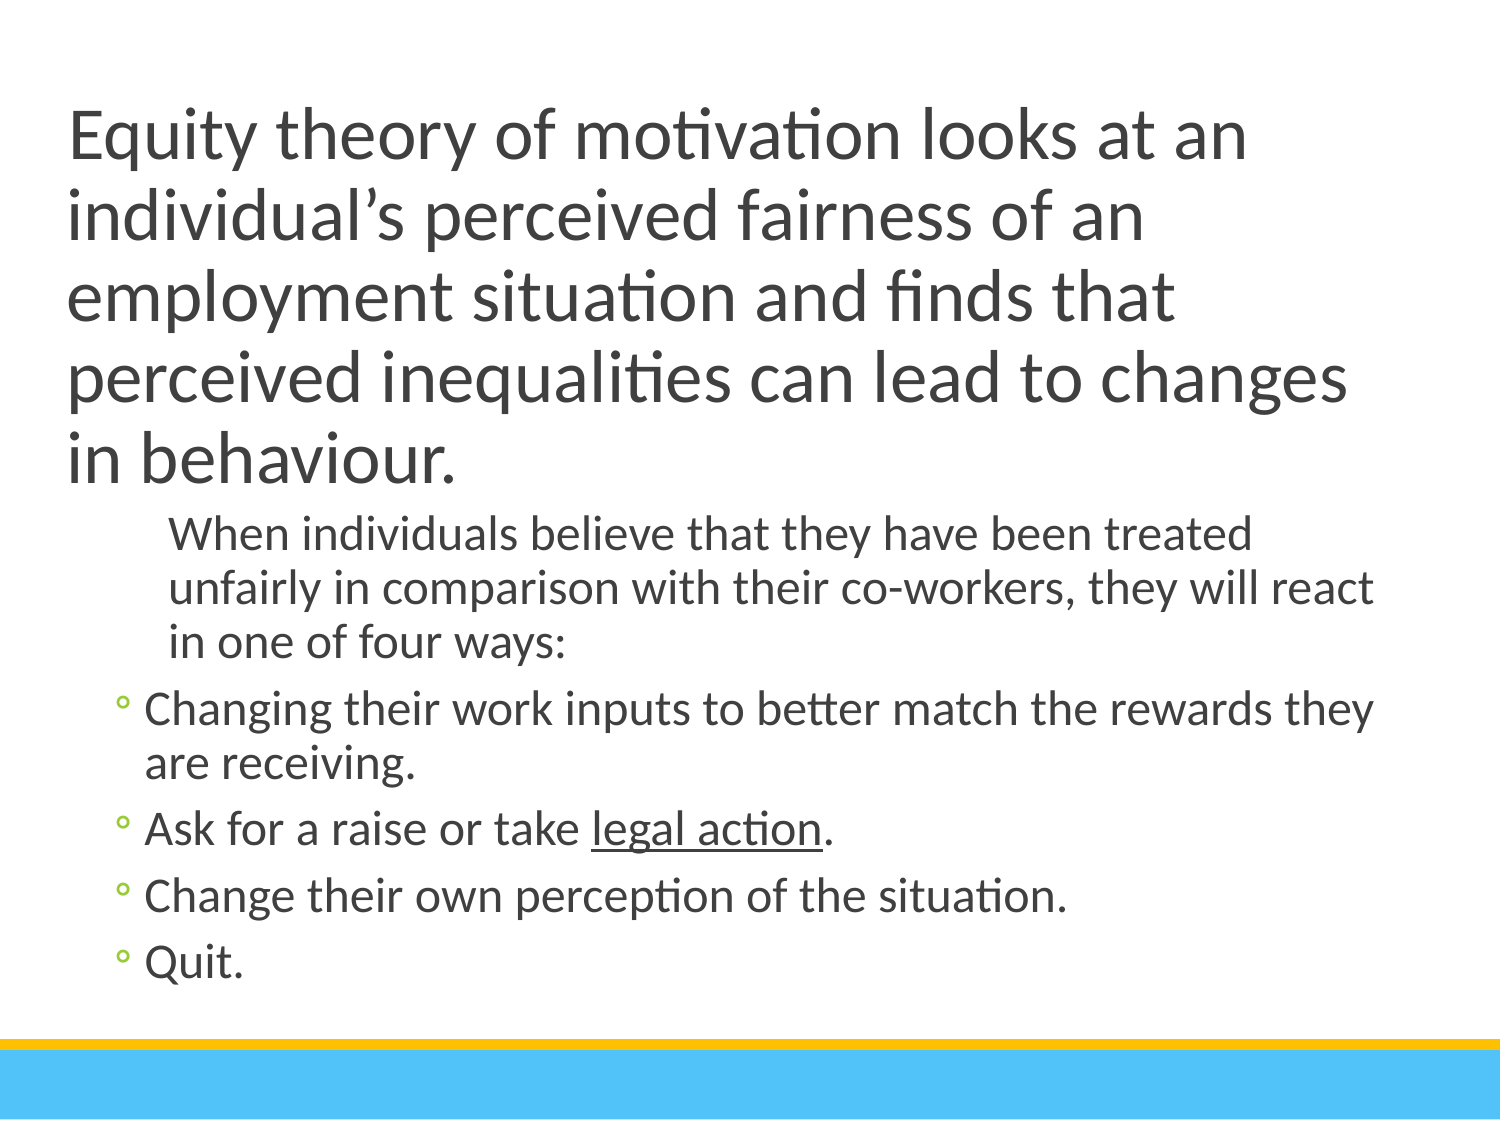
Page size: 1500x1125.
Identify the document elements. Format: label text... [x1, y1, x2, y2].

list Equity theory of motivation looks at an individual’s perceived fairness of an employment situation and finds that perceived inequalities can lead to changes in behaviour. When individuals believe that they have been treated unfairly in comparison with their co-workers, they will react in one of four ways: Changing their work inputs to better match the rewards they are receiving. Ask for a raise or take legal action. Change their own perception of the situation. Quit. [51, 86, 1402, 1011]
